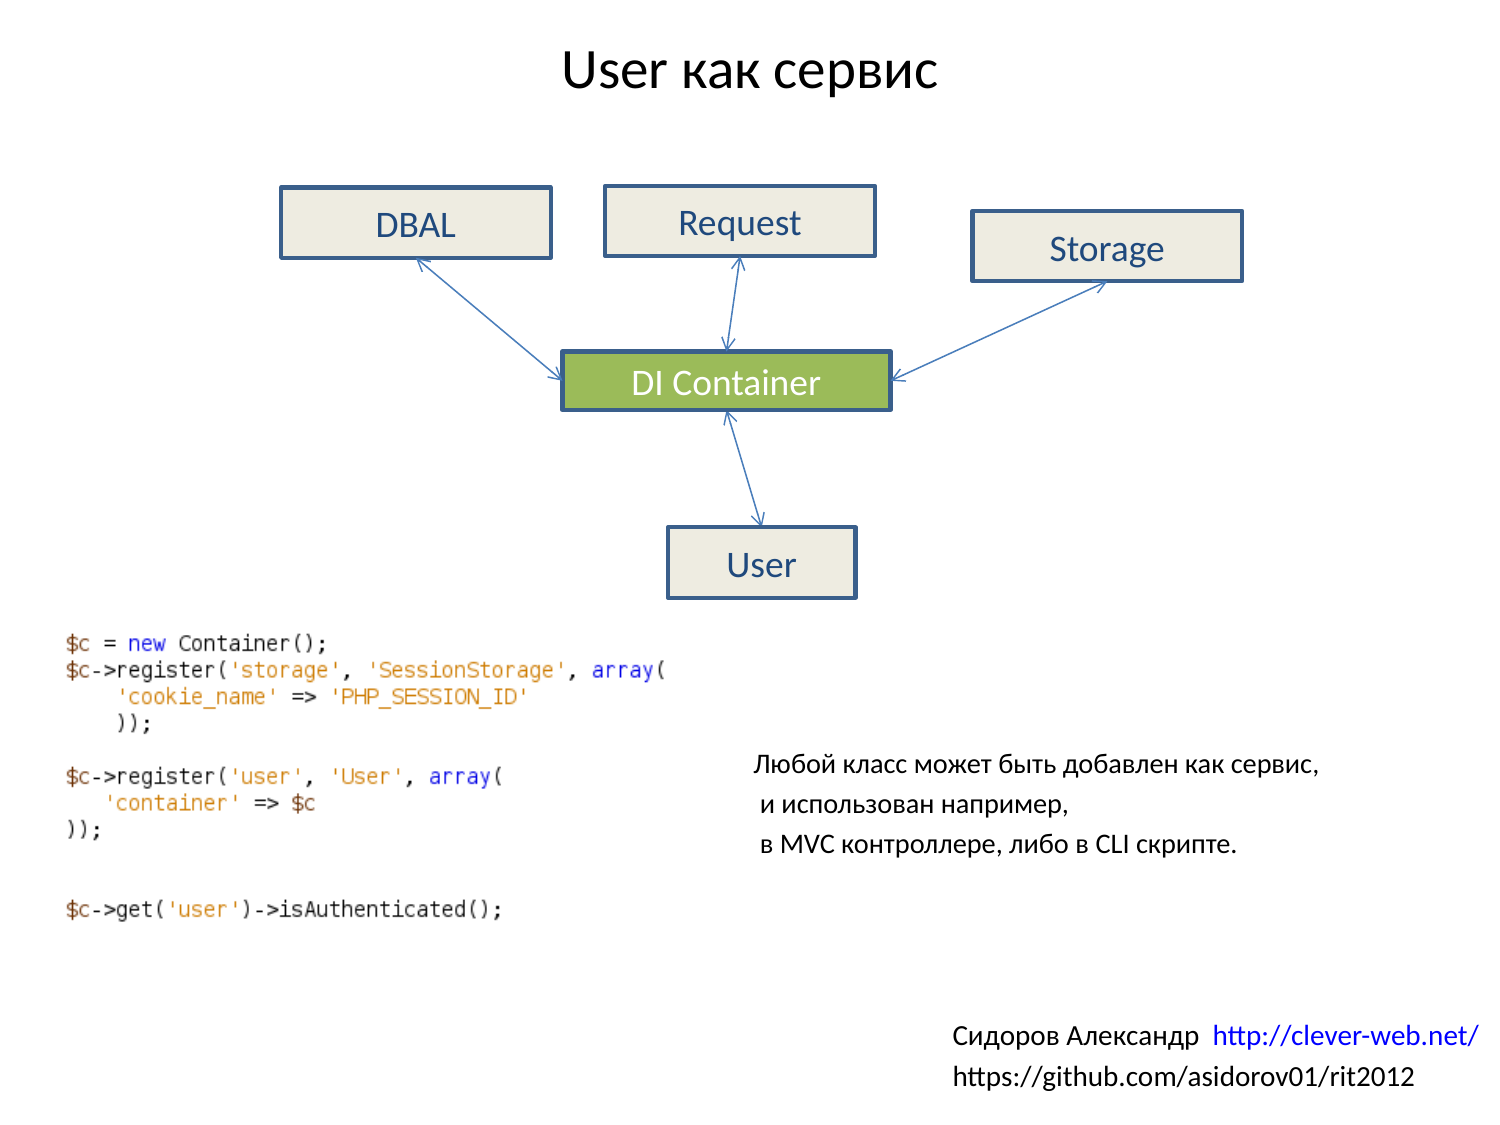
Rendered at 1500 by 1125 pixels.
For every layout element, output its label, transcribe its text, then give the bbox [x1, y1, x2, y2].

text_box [685, 450, 803, 487]
text_box DI Container [560, 349, 893, 412]
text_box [948, 222, 1050, 440]
text_box Request [603, 184, 877, 258]
text_box User [666, 525, 858, 600]
title User как сервис [75, 23, 1425, 108]
text_box Storage [970, 209, 1244, 283]
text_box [685, 296, 782, 311]
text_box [427, 245, 551, 393]
picture [36, 609, 739, 951]
text_box Любой класс может быть добавлен как сервис, и использован например, в MVC контроллере, либо в CLI скрипте. [743, 738, 1348, 868]
text_box Сидоров Александр http://clever-web.net/ https://github.com/asidorov01/rit2012 [937, 1008, 1500, 1125]
text_box DBAL [279, 185, 553, 260]
